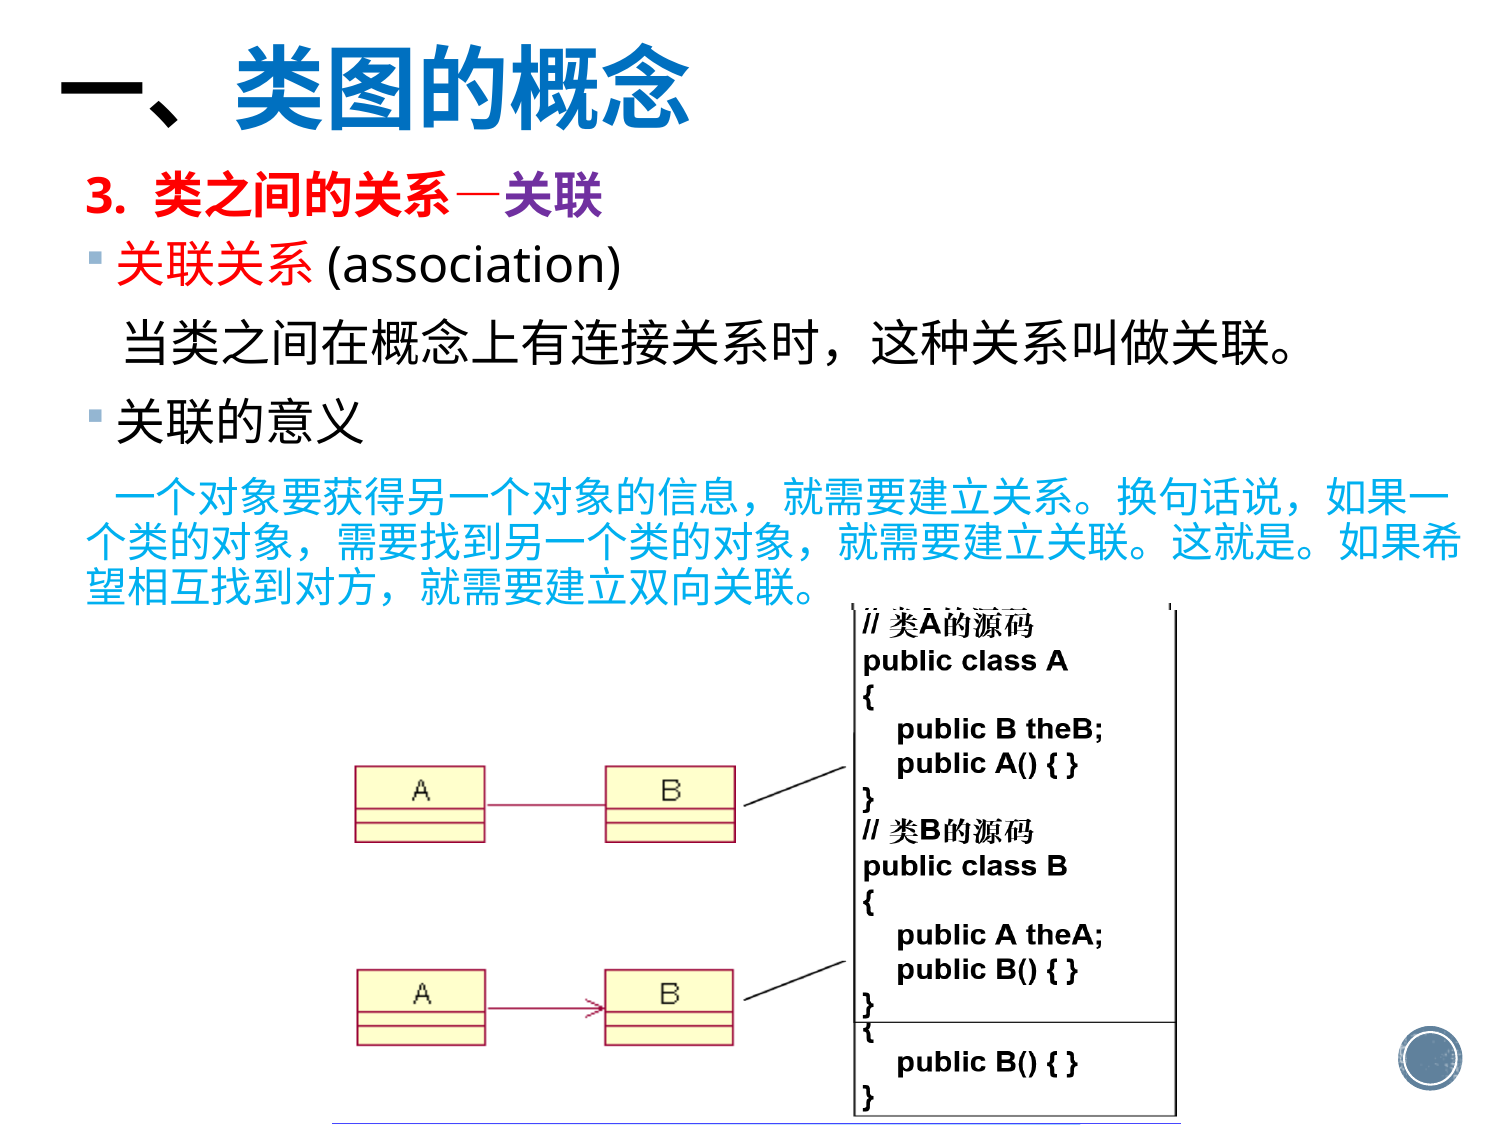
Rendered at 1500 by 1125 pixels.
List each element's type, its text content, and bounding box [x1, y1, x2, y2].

text_box 一、类图的概念 [43, 34, 1319, 151]
picture [332, 605, 1206, 1125]
text_box 3. 类之间的关系—关联 [70, 155, 872, 225]
list 关联关系(association) 当类之间在概念上有连接关系时，这种关系叫做关联。 关联的意义 一个对象要获得另一个对象的信息，就需要建立关系。换句话说，如果一个类的对象，需要找到另一个类的对象，就需要建立关联。这就是。如果希望相互找到对方，就需要建立双向关联。 [70, 231, 1500, 636]
